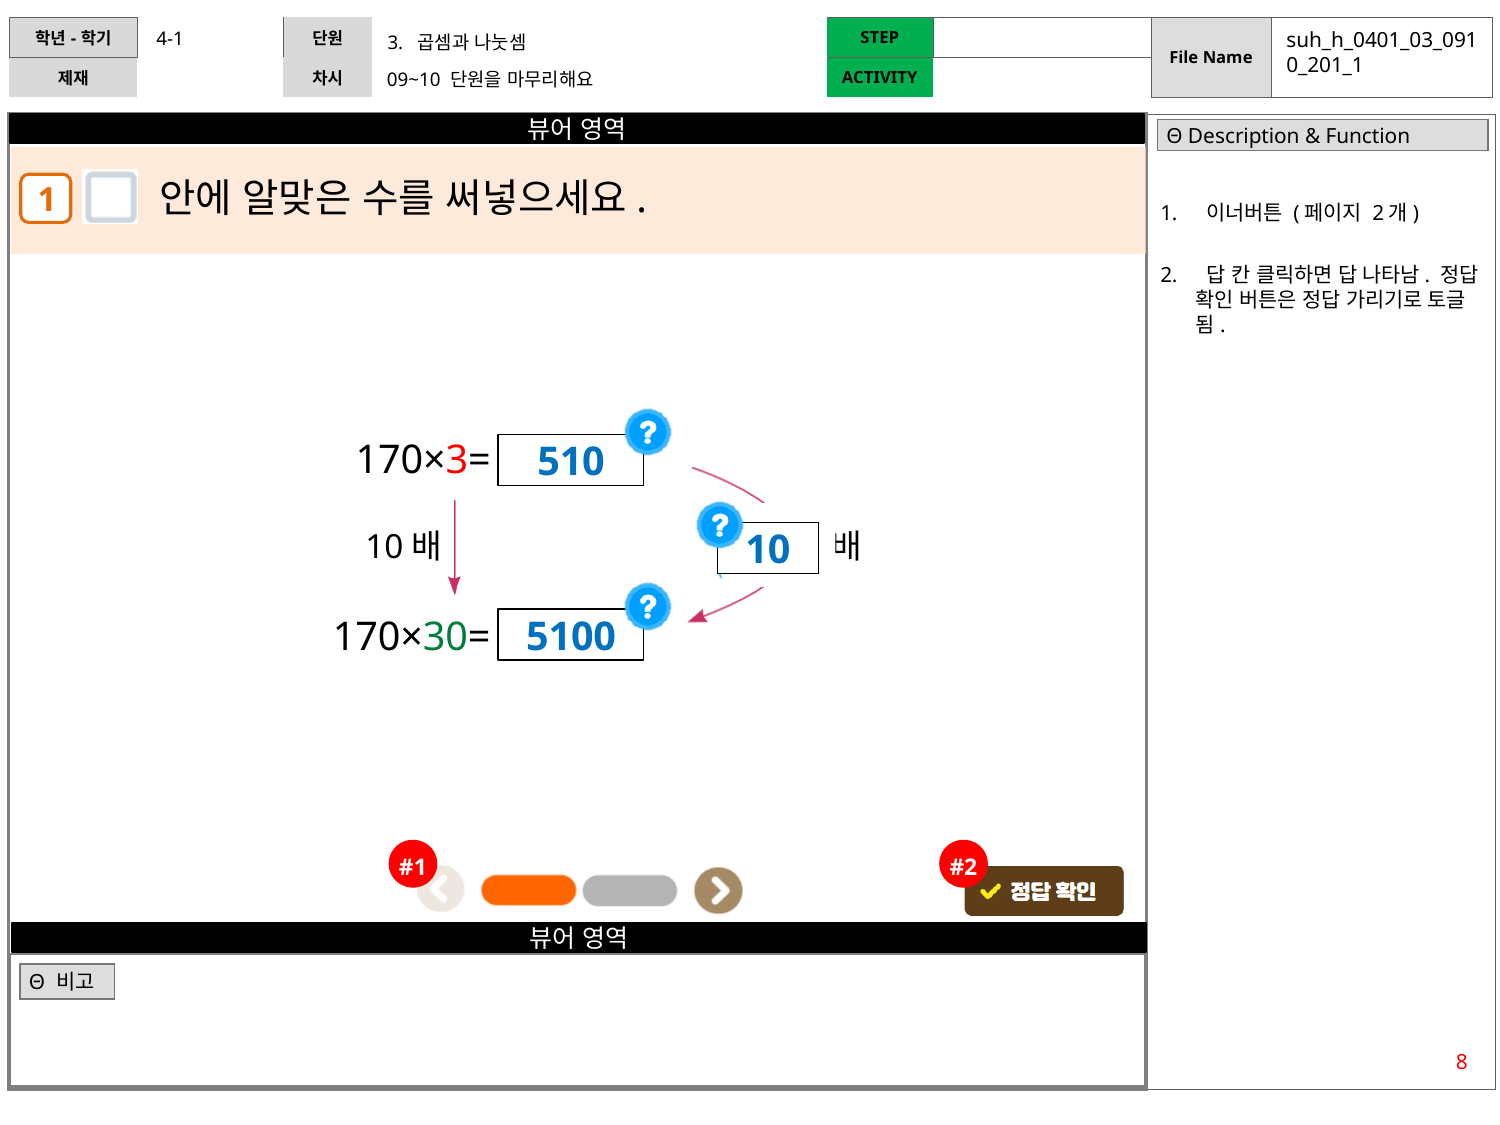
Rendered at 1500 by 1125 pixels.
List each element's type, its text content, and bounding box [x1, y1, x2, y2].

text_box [684, 445, 891, 636]
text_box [414, 863, 745, 916]
picture [963, 863, 1126, 918]
text_box #2 [937, 837, 990, 890]
picture [690, 495, 750, 555]
picture [618, 577, 679, 637]
text_box 1 [18, 172, 73, 225]
table_header Θ Description & Function [1158, 120, 1487, 150]
text_box 5100 [546, 608, 644, 660]
text_box [9, 145, 1148, 256]
text_box 09~10 단원을 마무리해요 [372, 60, 821, 96]
picture [82, 169, 138, 224]
text_box 3. 곱셈과 나눗셈 [372, 23, 828, 48]
picture [618, 403, 679, 462]
text_box 이너버튼 (페이지 2개) 답 칸 클릭하면 답 나타남. 정답 확인 버튼은 정답 가리기로 토글 됨. [1145, 160, 1500, 470]
text_box suh_h_0401_03_0910_201_1 [1271, 18, 1500, 84]
text_box #1 [386, 837, 440, 890]
text_box 4-1 [141, 18, 284, 55]
text_box 안에 알맞은 수를 써넣으세요. [123, 165, 1120, 228]
text_box 510 [546, 434, 644, 486]
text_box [259, 426, 541, 667]
